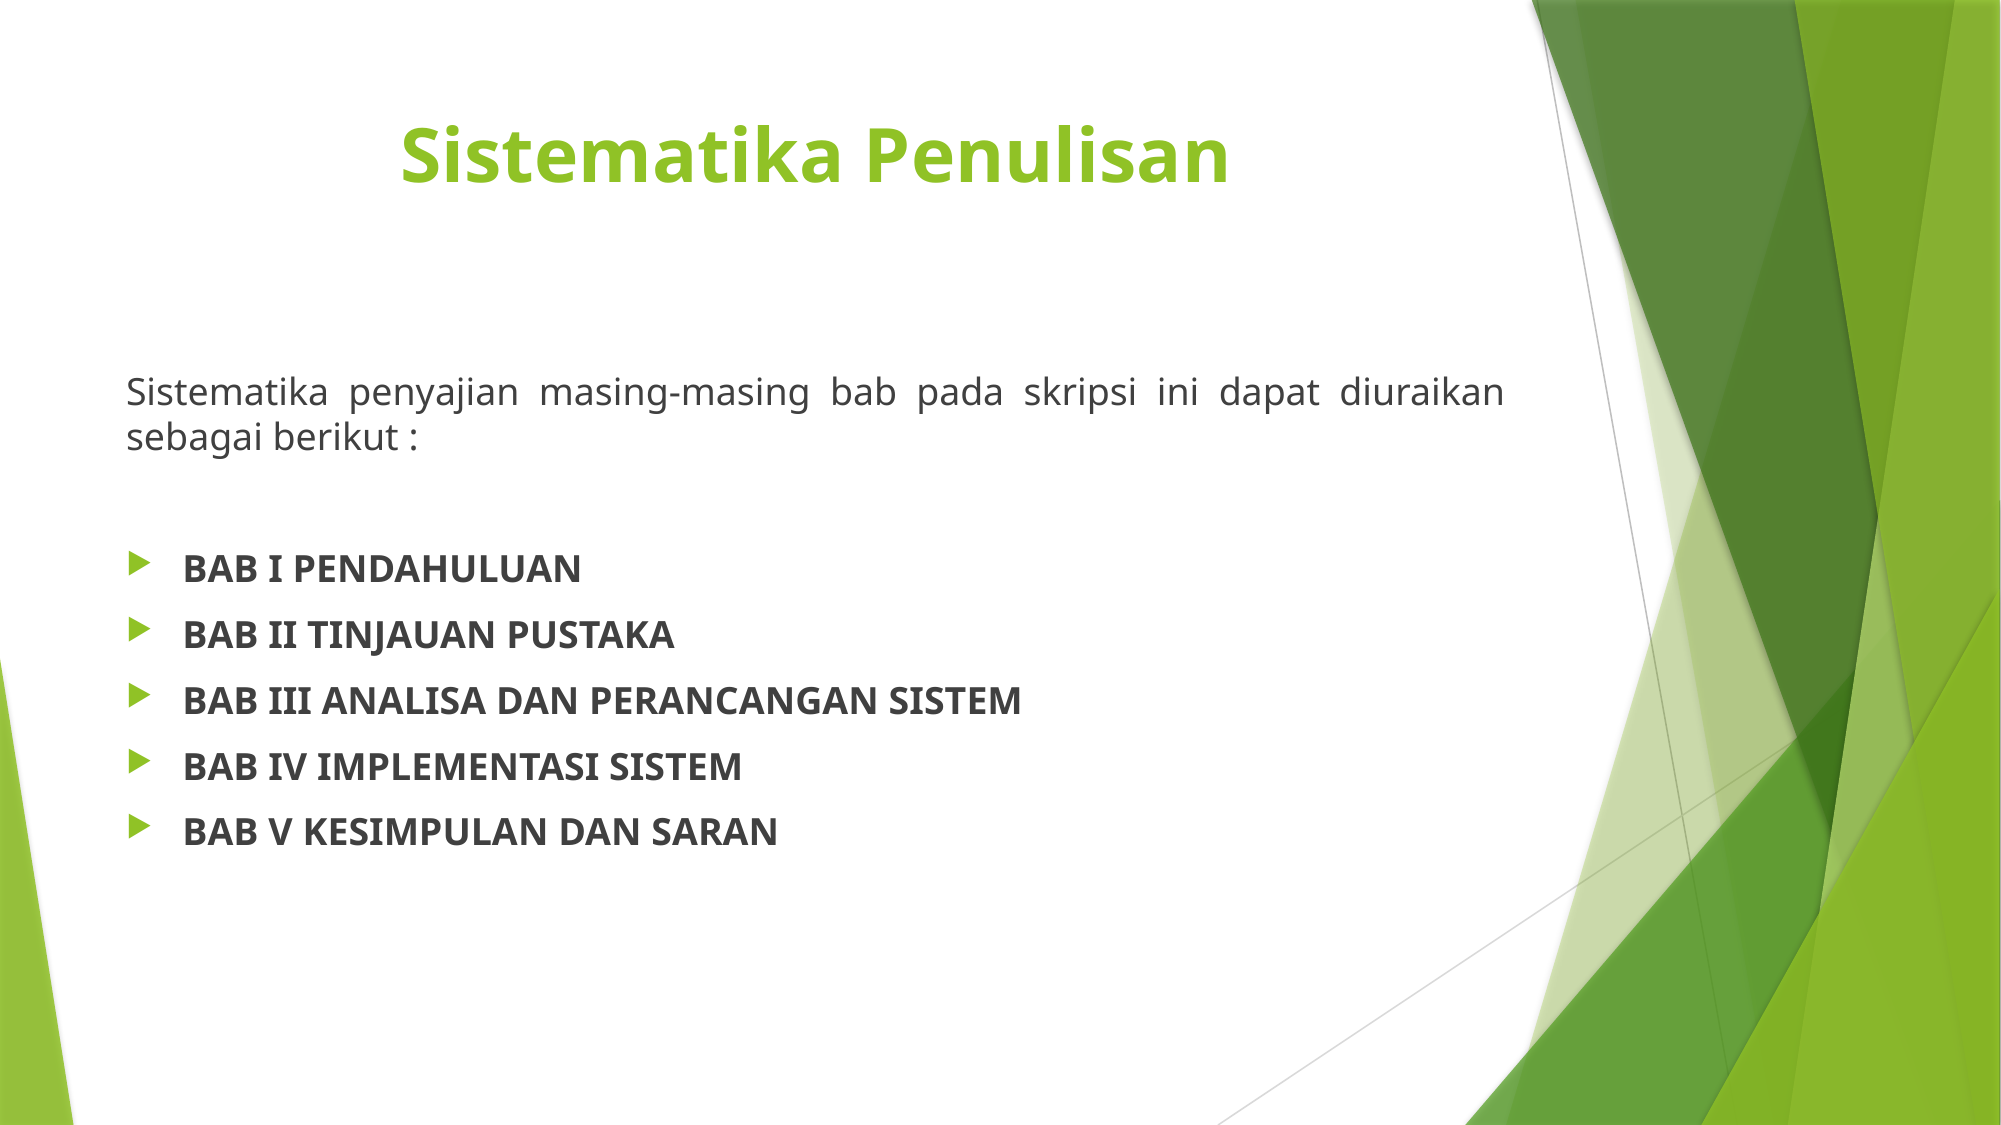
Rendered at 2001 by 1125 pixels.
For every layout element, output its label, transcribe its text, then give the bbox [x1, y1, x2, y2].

list Sistematika penyajian masing-masing bab pada skripsi ini dapat diuraikan sebagai berikut : BAB I PENDAHULUAN BAB II TINJAUAN PUSTAKA BAB III ANALISA DAN PERANCANGAN SISTEM BAB IV IMPLEMENTASI SISTEM BAB V KESIMPULAN DAN SARAN [111, 360, 1522, 998]
title Sistematika Penulisan [111, 99, 1522, 317]
